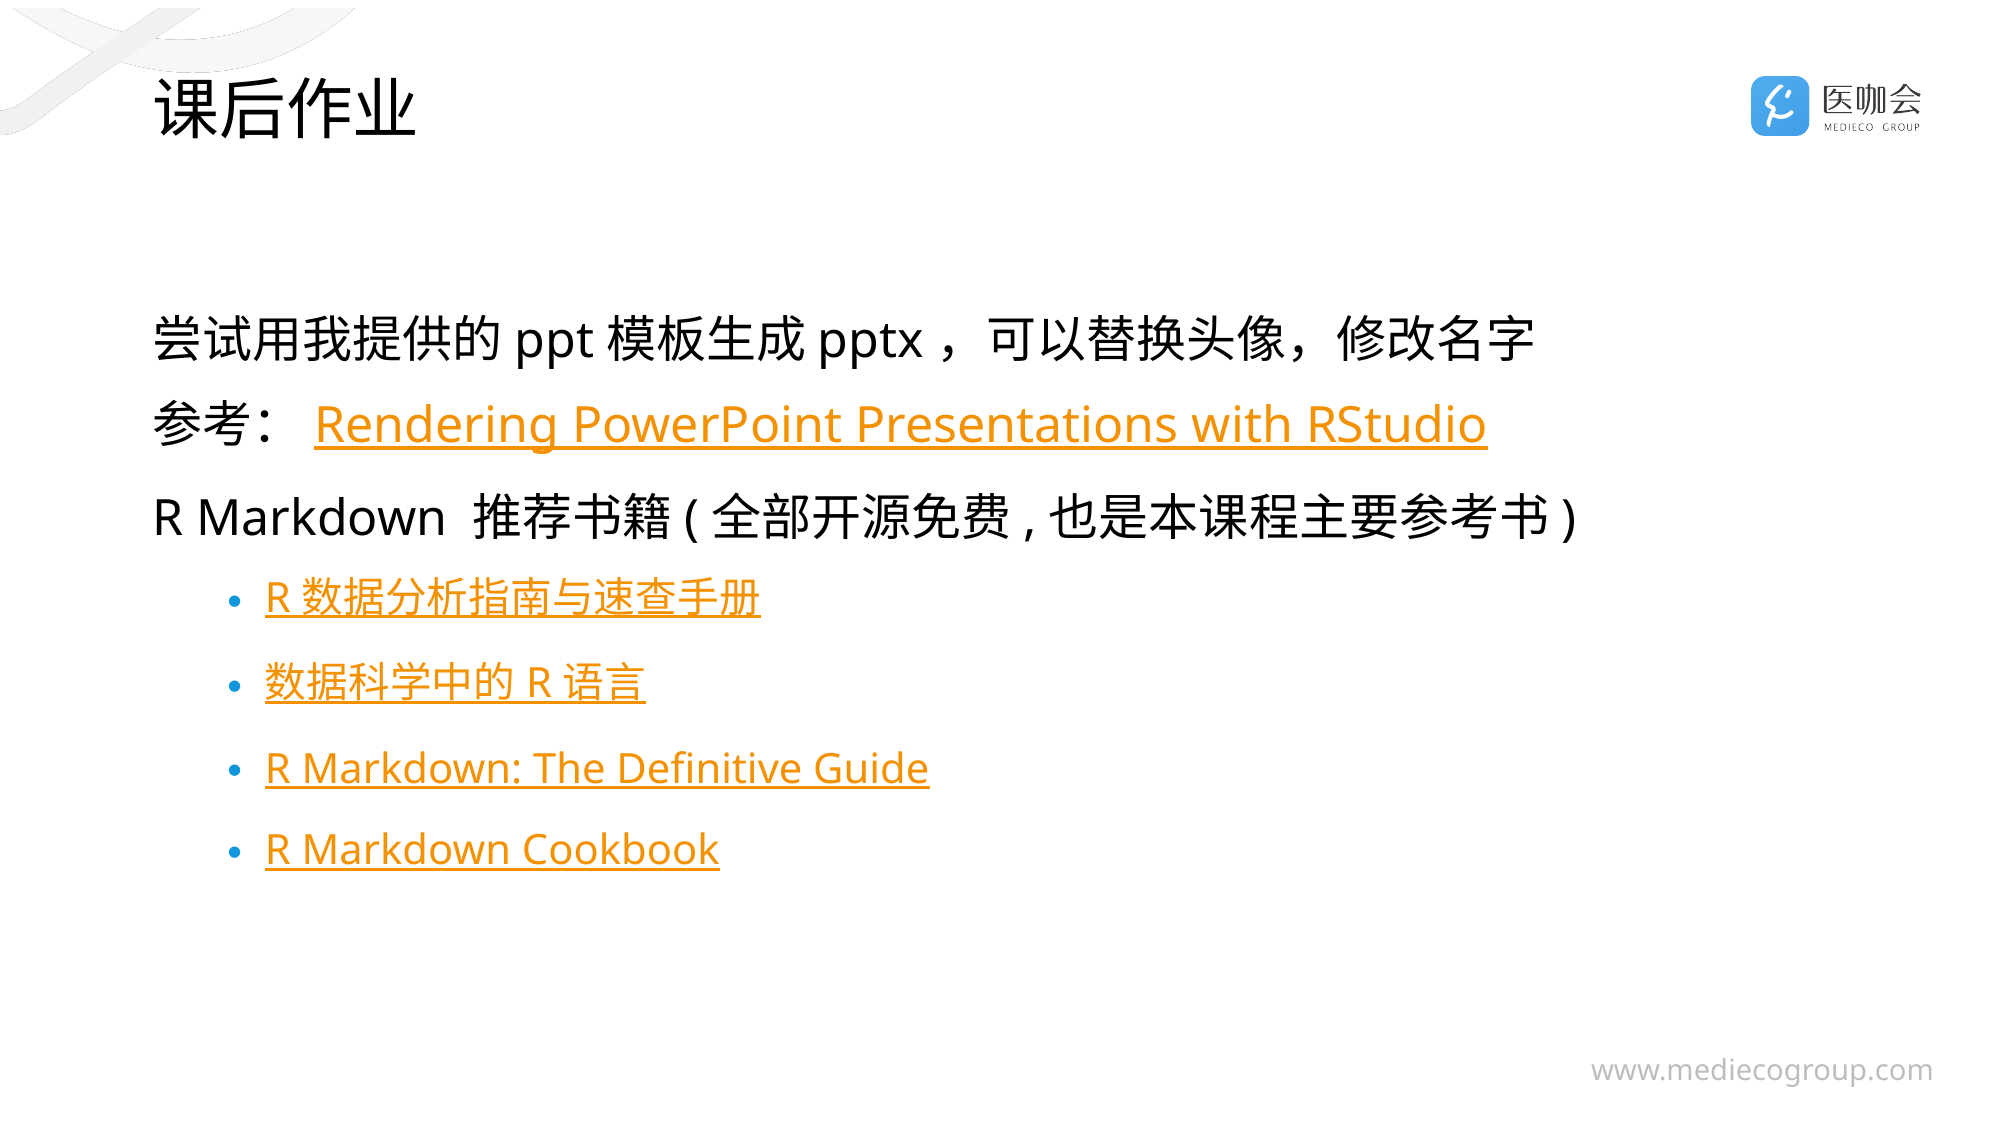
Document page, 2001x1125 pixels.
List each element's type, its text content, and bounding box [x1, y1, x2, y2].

picture [1751, 76, 1921, 136]
picture [0, 8, 368, 168]
title 课后作业 [137, 59, 1172, 164]
list 尝试用我提供的ppt模板生成pptx，可以替换头像，修改名字 参考：Rendering PowerPoint Presentations with RStudio R Markdown 推荐书籍(全部开源免费,也是本课程主要参考书) R 数据分析指南与速查手册 数据科学中的 R 语言 R Markdown: The Definitive Guide R Markdown Cookbook [137, 299, 1921, 1014]
